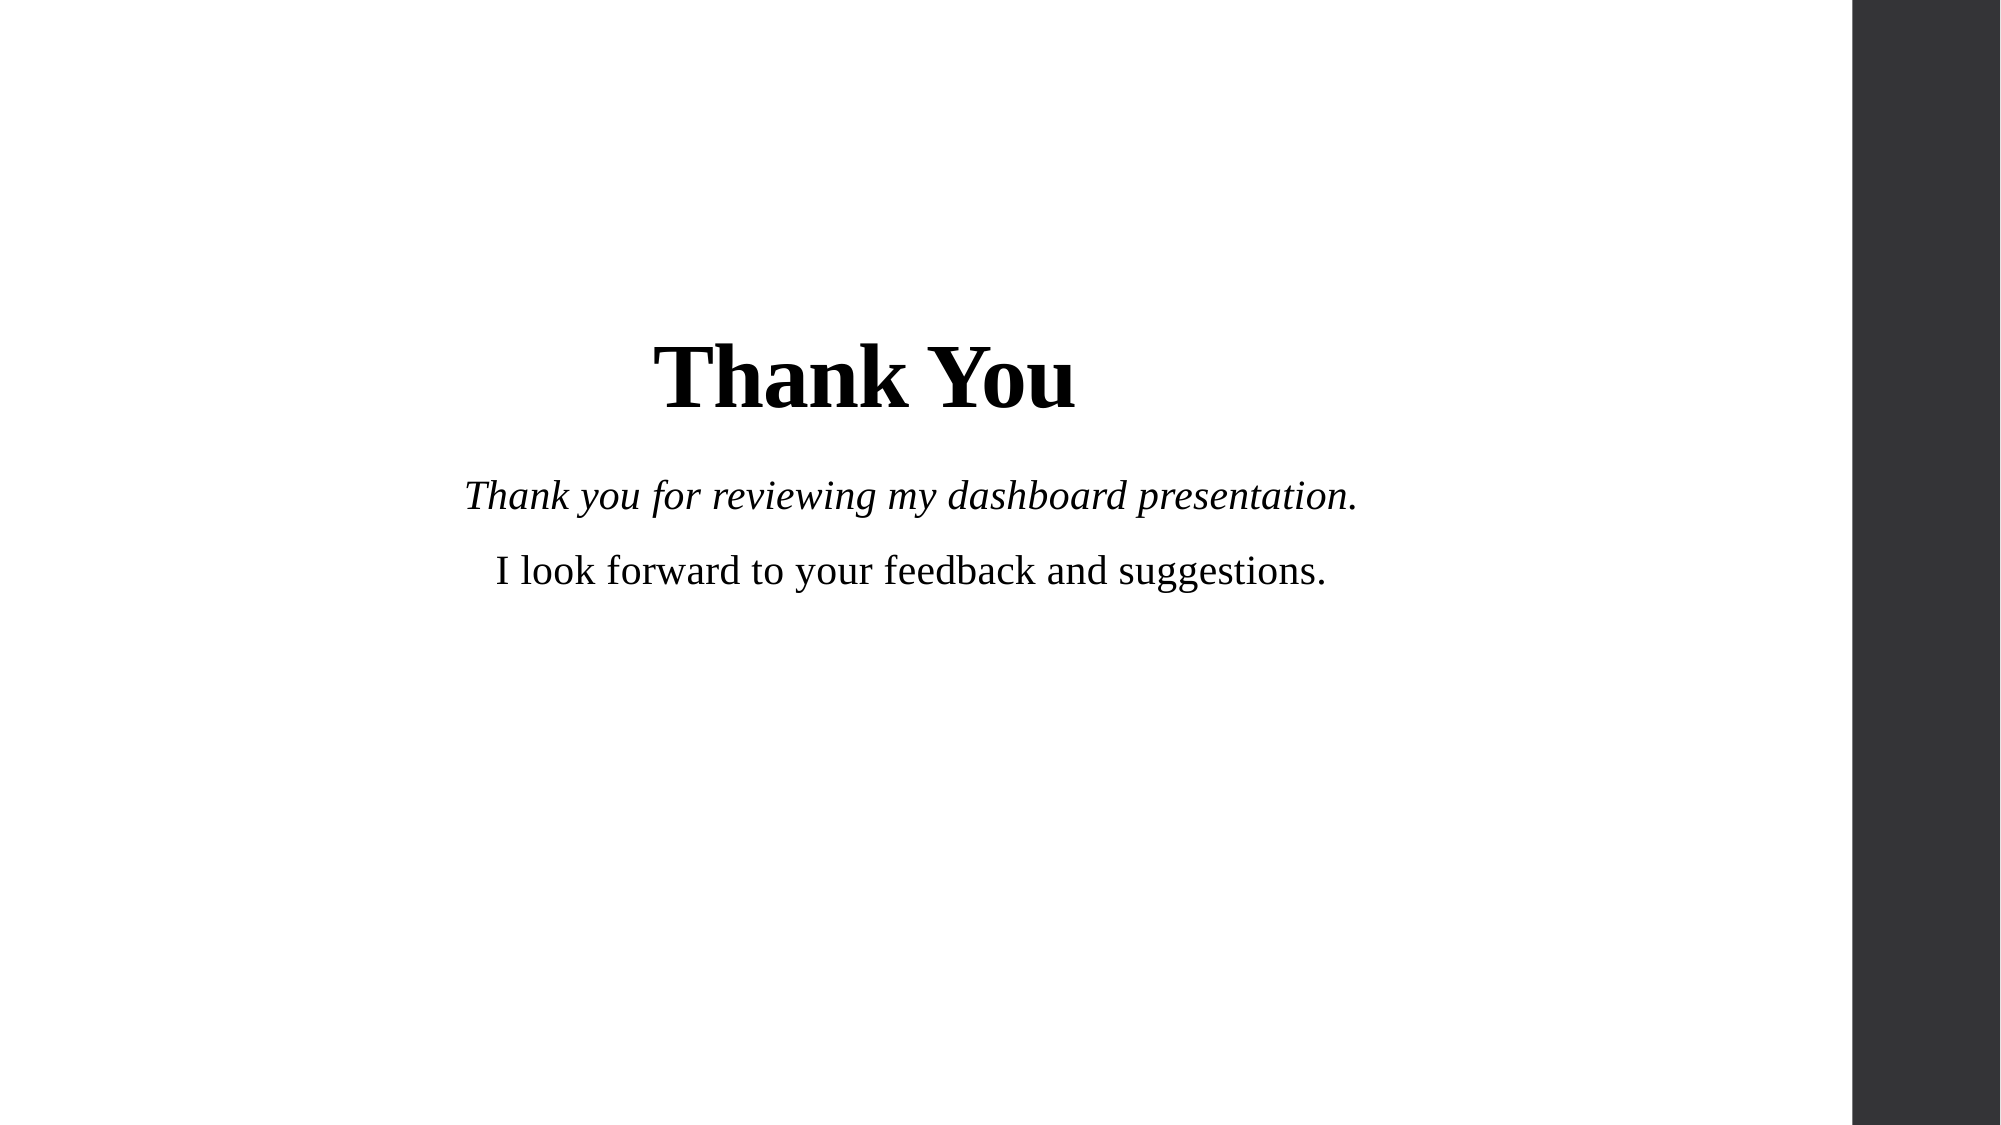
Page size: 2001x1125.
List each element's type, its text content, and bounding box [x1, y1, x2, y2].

list Thank you for reviewing my dashboard presentation. I look forward to your feedback and suggestions. [206, 434, 1617, 1125]
title Thank You 🙏 [116, 217, 1707, 435]
